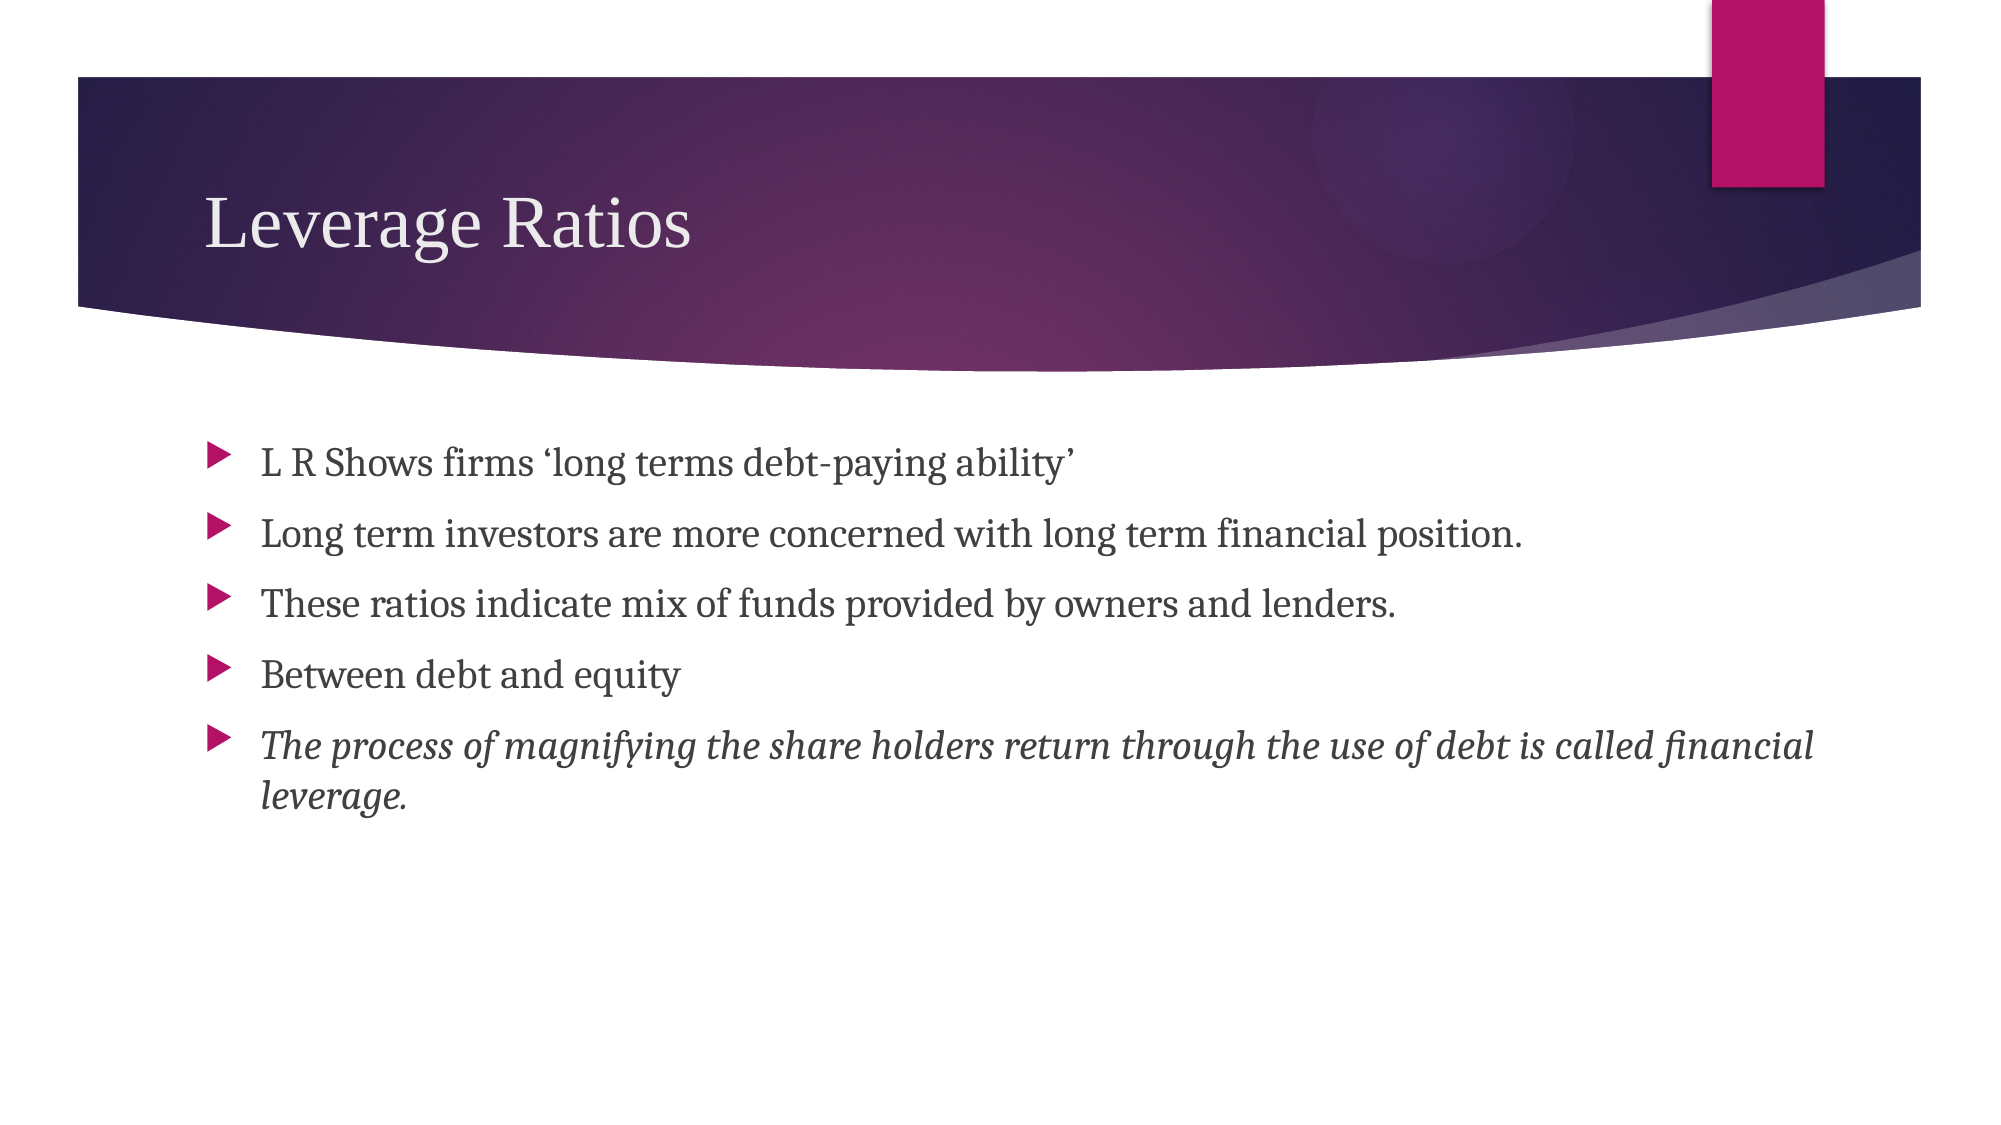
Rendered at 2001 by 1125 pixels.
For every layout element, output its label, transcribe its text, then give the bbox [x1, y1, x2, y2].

title Leverage Ratios [189, 159, 1627, 276]
list L R Shows firms ‘long terms debt-paying ability’ Long term investors are more concerned with long term financial position. These ratios indicate mix of funds provided by owners and lenders. Between debt and equity The process of magnifying the share holders return through the use of debt is called financial leverage. [189, 427, 1912, 988]
